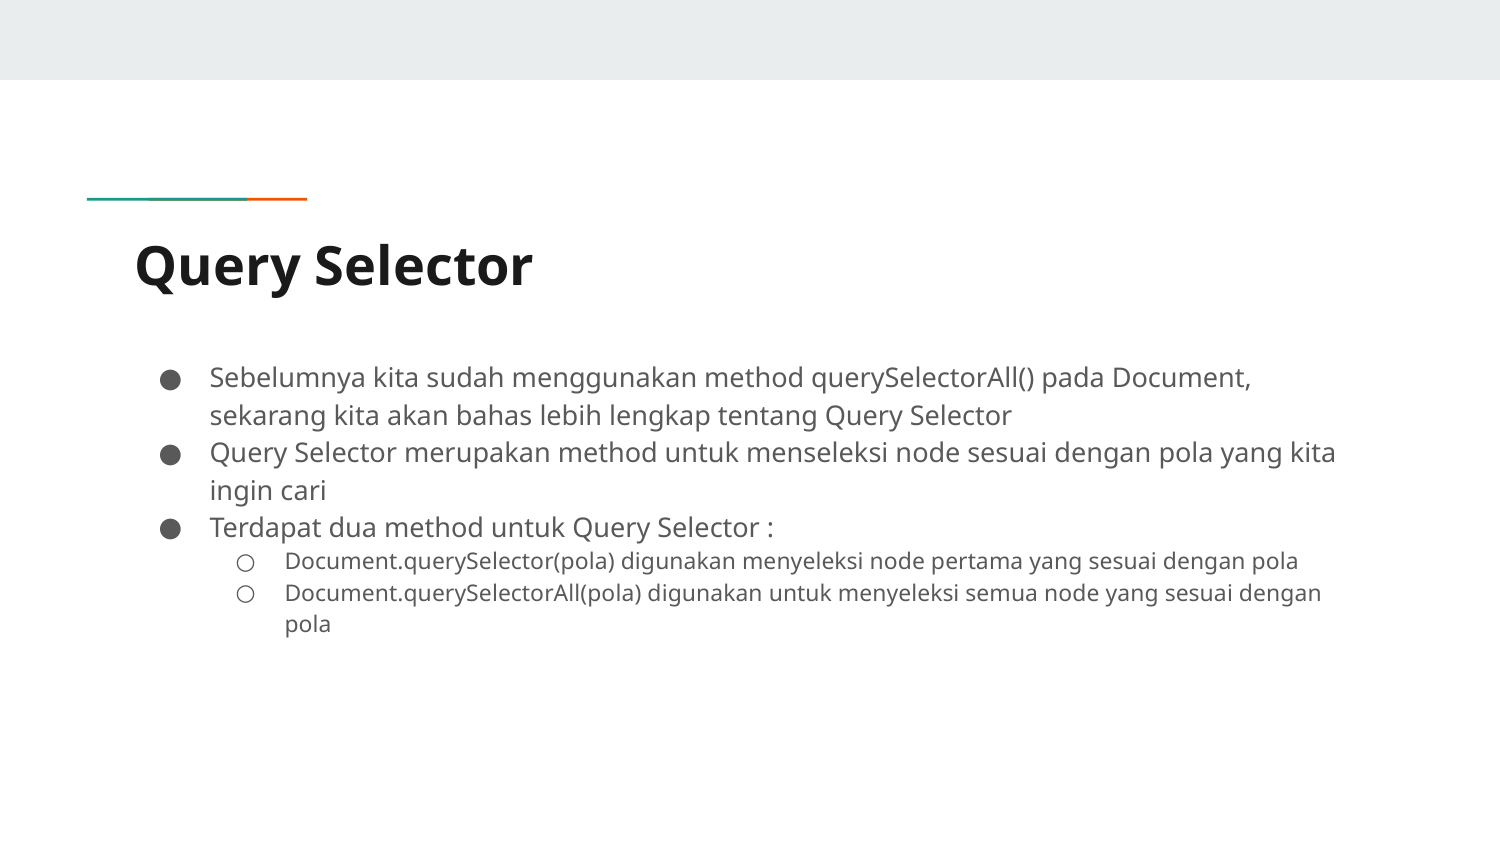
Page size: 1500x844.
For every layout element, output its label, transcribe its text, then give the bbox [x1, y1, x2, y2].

list Sebelumnya kita sudah menggunakan method querySelectorAll() pada Document, sekarang kita akan bahas lebih lengkap tentang Query Selector Query Selector merupakan method untuk menseleksi node sesuai dengan pola yang kita ingin cari Terdapat dua method untuk Query Selector : Document.querySelector(pola) digunakan menyeleksi node pertama yang sesuai dengan pola Document.querySelectorAll(pola) digunakan untuk menyeleksi semua node yang sesuai dengan pola [119, 341, 1381, 712]
title Query Selector [119, 216, 1381, 305]
